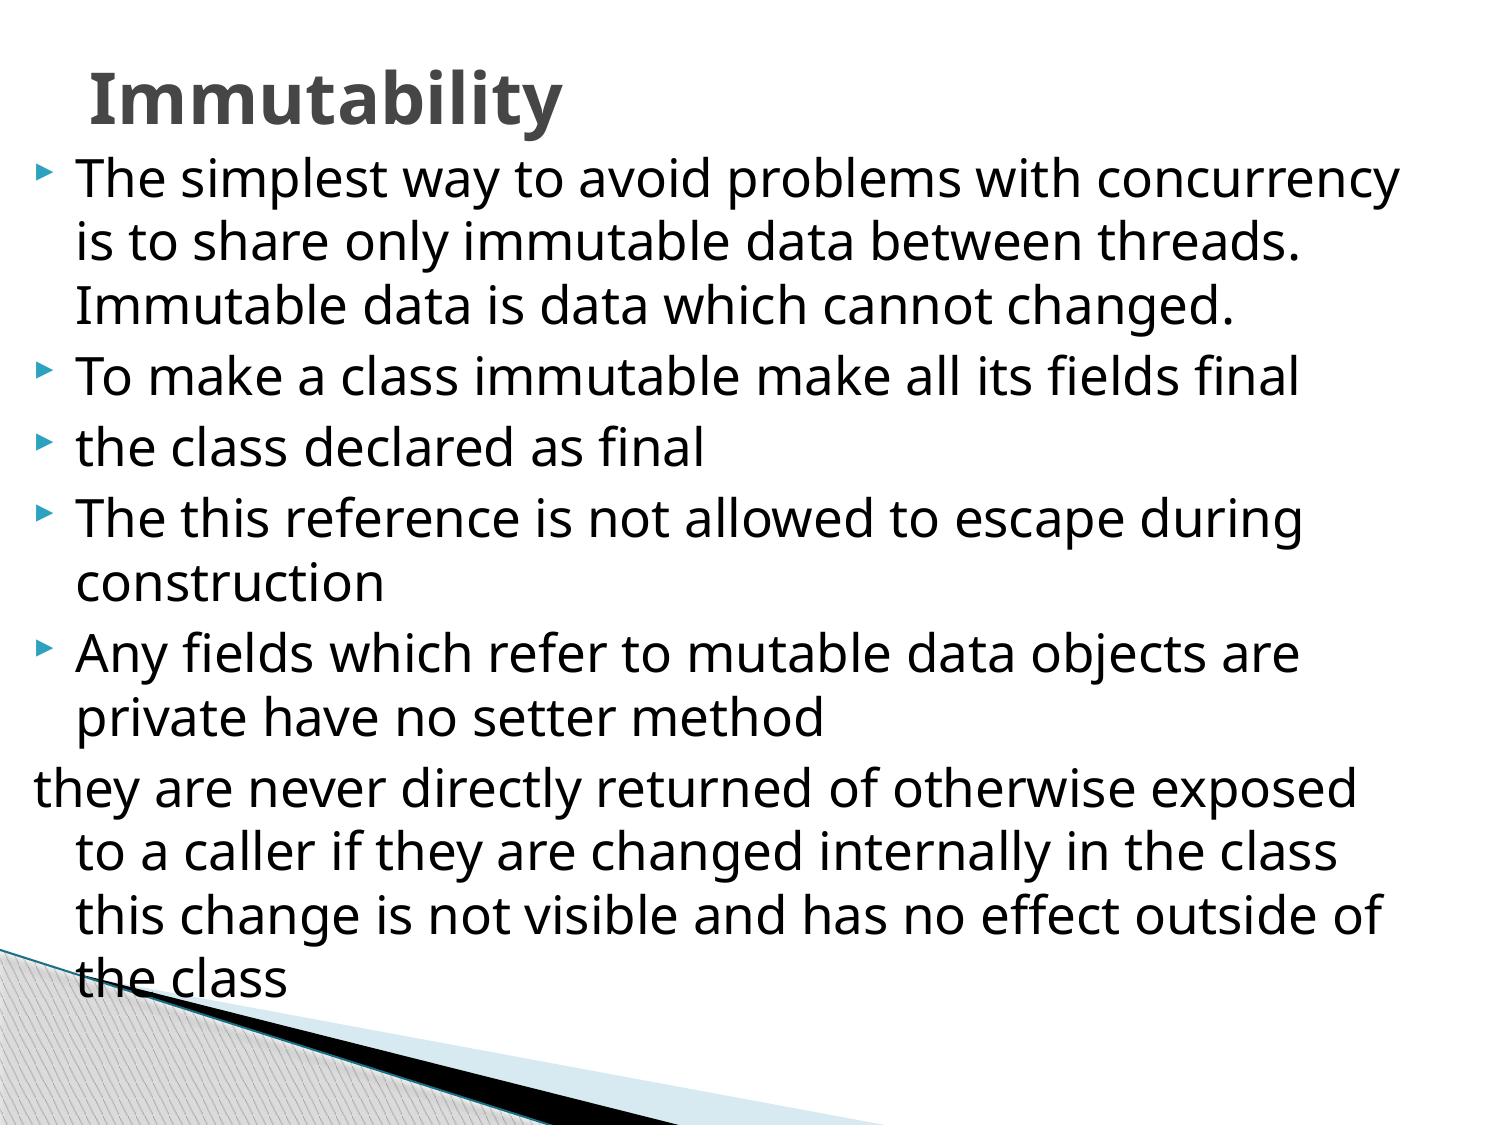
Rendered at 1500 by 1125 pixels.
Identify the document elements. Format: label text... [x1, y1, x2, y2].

list The simplest way to avoid problems with concurrency is to share only immutable data between threads. Immutable data is data which cannot changed. To make a class immutable make all its fields final the class declared as final The this reference is not allowed to escape during construction Any fields which refer to mutable data objects are private have no setter method they are never directly returned of otherwise exposed to a caller if they are changed internally in the class this change is not visible and has no effect outside of the class [0, 137, 1425, 1071]
title Immutability [75, 45, 1425, 233]
